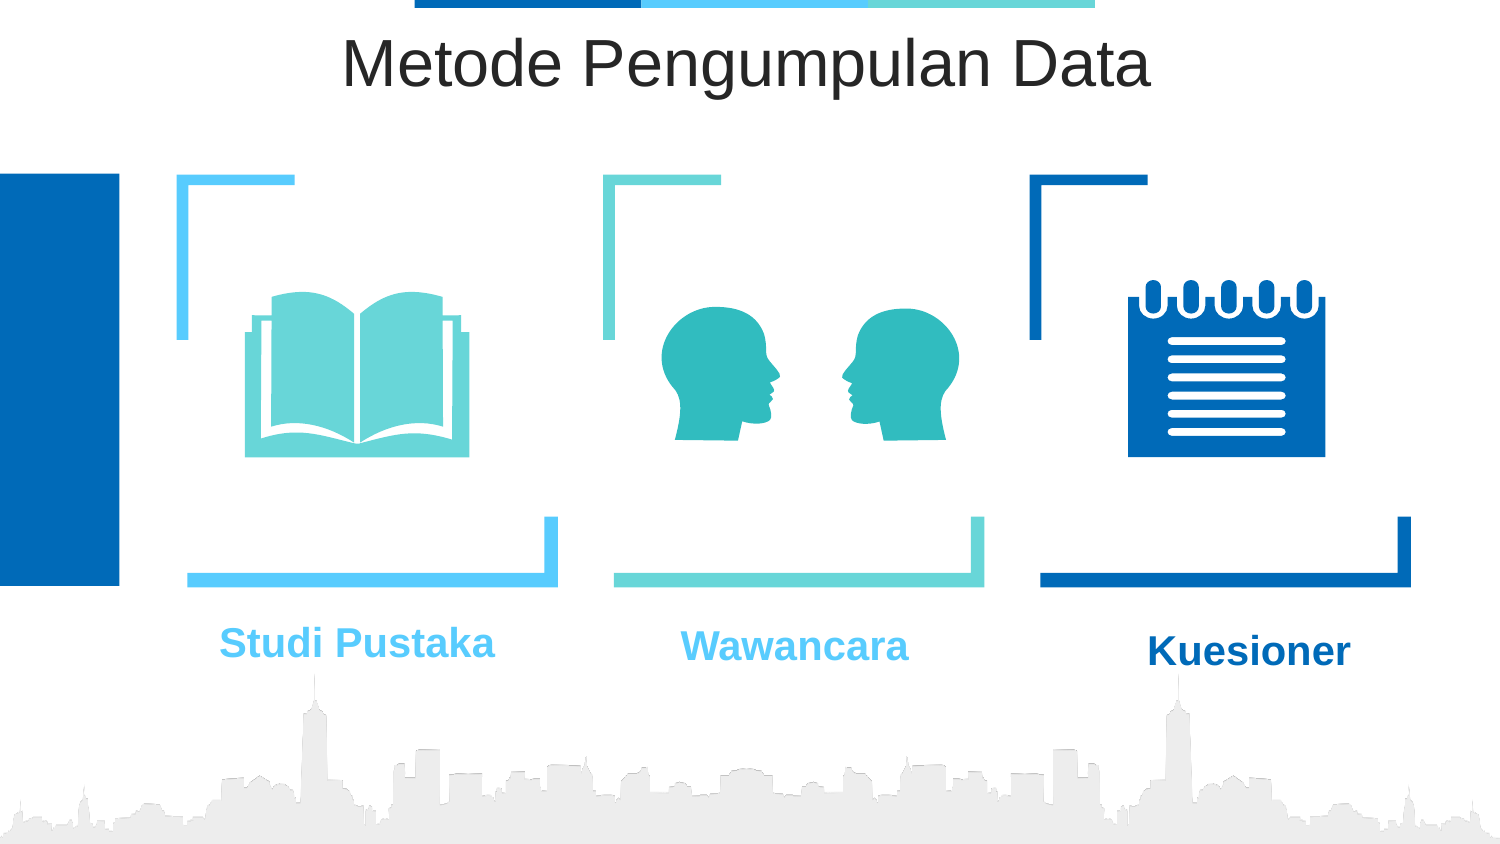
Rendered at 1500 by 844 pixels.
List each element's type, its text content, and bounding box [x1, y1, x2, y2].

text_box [842, 308, 960, 441]
text_box [1144, 278, 1162, 315]
text_box Kuesioner [1057, 616, 1442, 682]
text_box [1295, 278, 1314, 315]
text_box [661, 306, 781, 441]
text_box [1126, 295, 1327, 459]
picture [0, 673, 1500, 844]
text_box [414, 0, 1095, 8]
text_box [243, 290, 471, 459]
list Metode Pengumpulan Data [34, 20, 1459, 110]
text_box Wawancara [602, 610, 987, 676]
text_box Studi Pustaka [165, 608, 550, 674]
text_box [1257, 278, 1276, 315]
text_box [1182, 278, 1200, 315]
text_box [1220, 278, 1238, 315]
